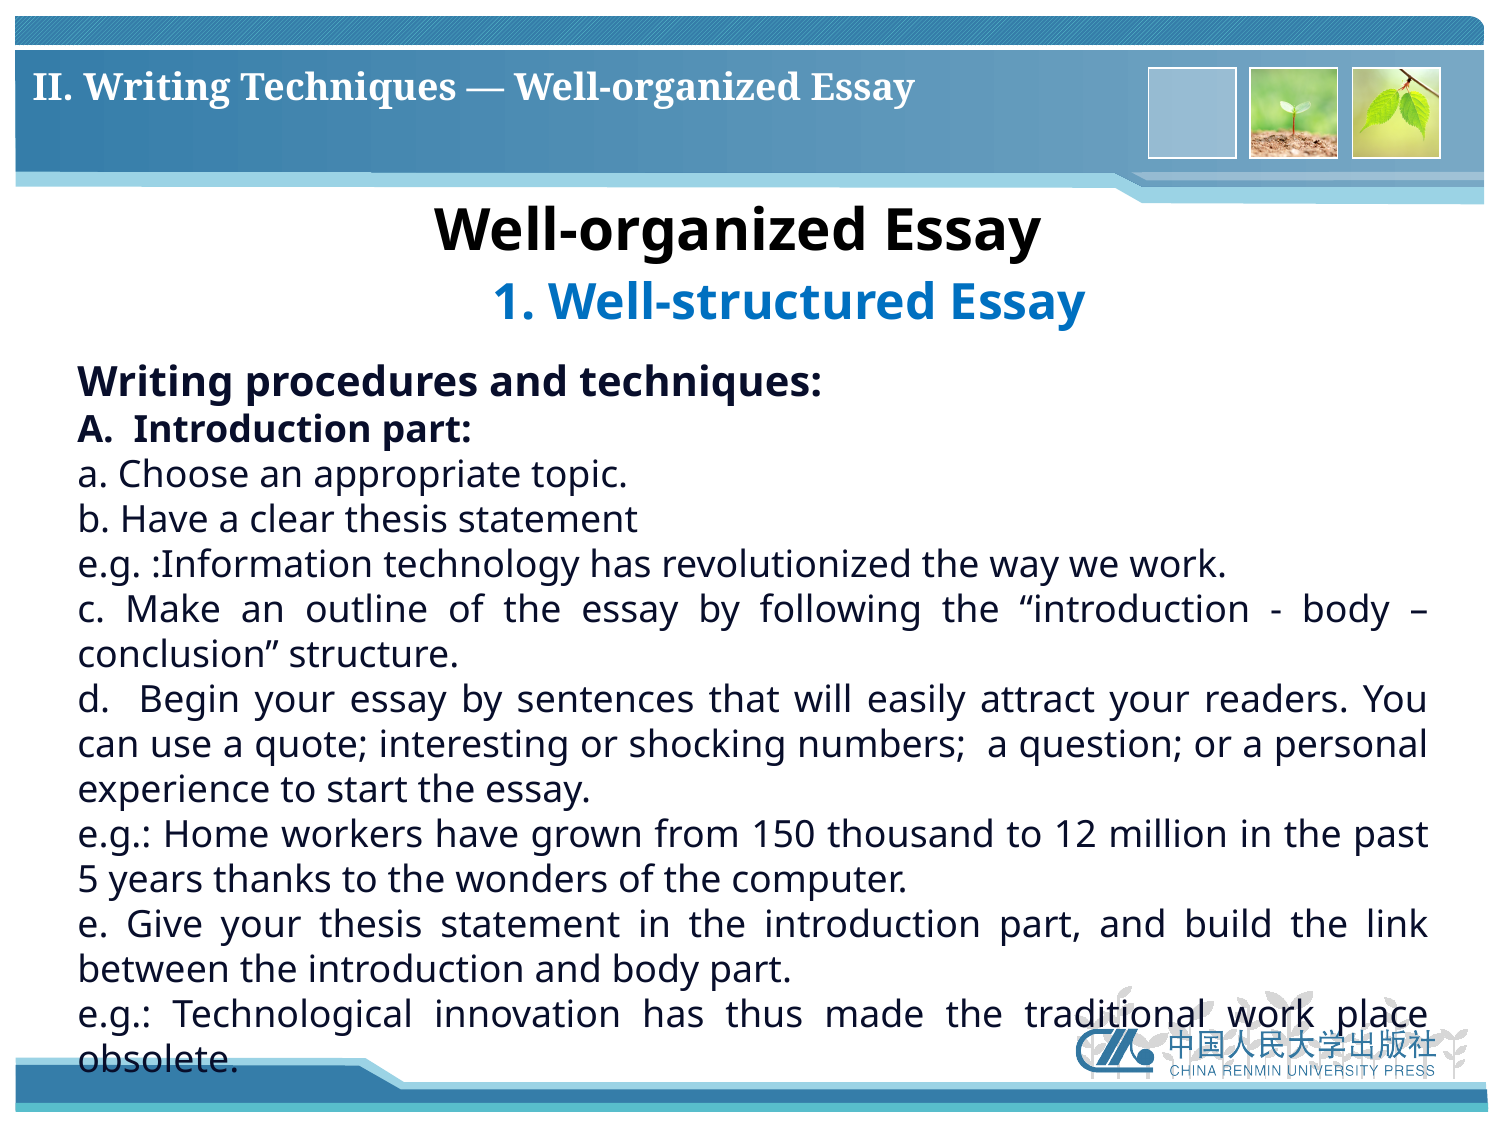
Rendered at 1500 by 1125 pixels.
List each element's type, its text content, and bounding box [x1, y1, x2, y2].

list Well-organized Essay [78, 184, 1429, 287]
text_box Writing procedures and techniques: Introduction part: a. Choose an appropriate topic. b. Have a clear thesis statement e.g. :Information technology has revolutionized the way we work. c. Make an outline of the essay by following the “introduction - body – conclusion” structure. d. Begin your essay by sentences that will easily attract your readers. You can use a quote; interesting or shocking numbers; a question; or a personal experience to start the essay. e.g.: Home workers have grown from 150 thousand to 12 million in the past 5 years thanks to the wonders of the computer. e. Give your thesis statement in the introduction part, and build the link between the introduction and body part. e.g.: Technological innovation has thus made the traditional work place obsolete. [62, 347, 1445, 1088]
title II. Writing Techniques — Well-organized Essay [17, 42, 1012, 130]
picture [1353, 69, 1439, 157]
picture [1251, 69, 1337, 157]
text_box 1. Well-structured Essay [478, 262, 1500, 337]
